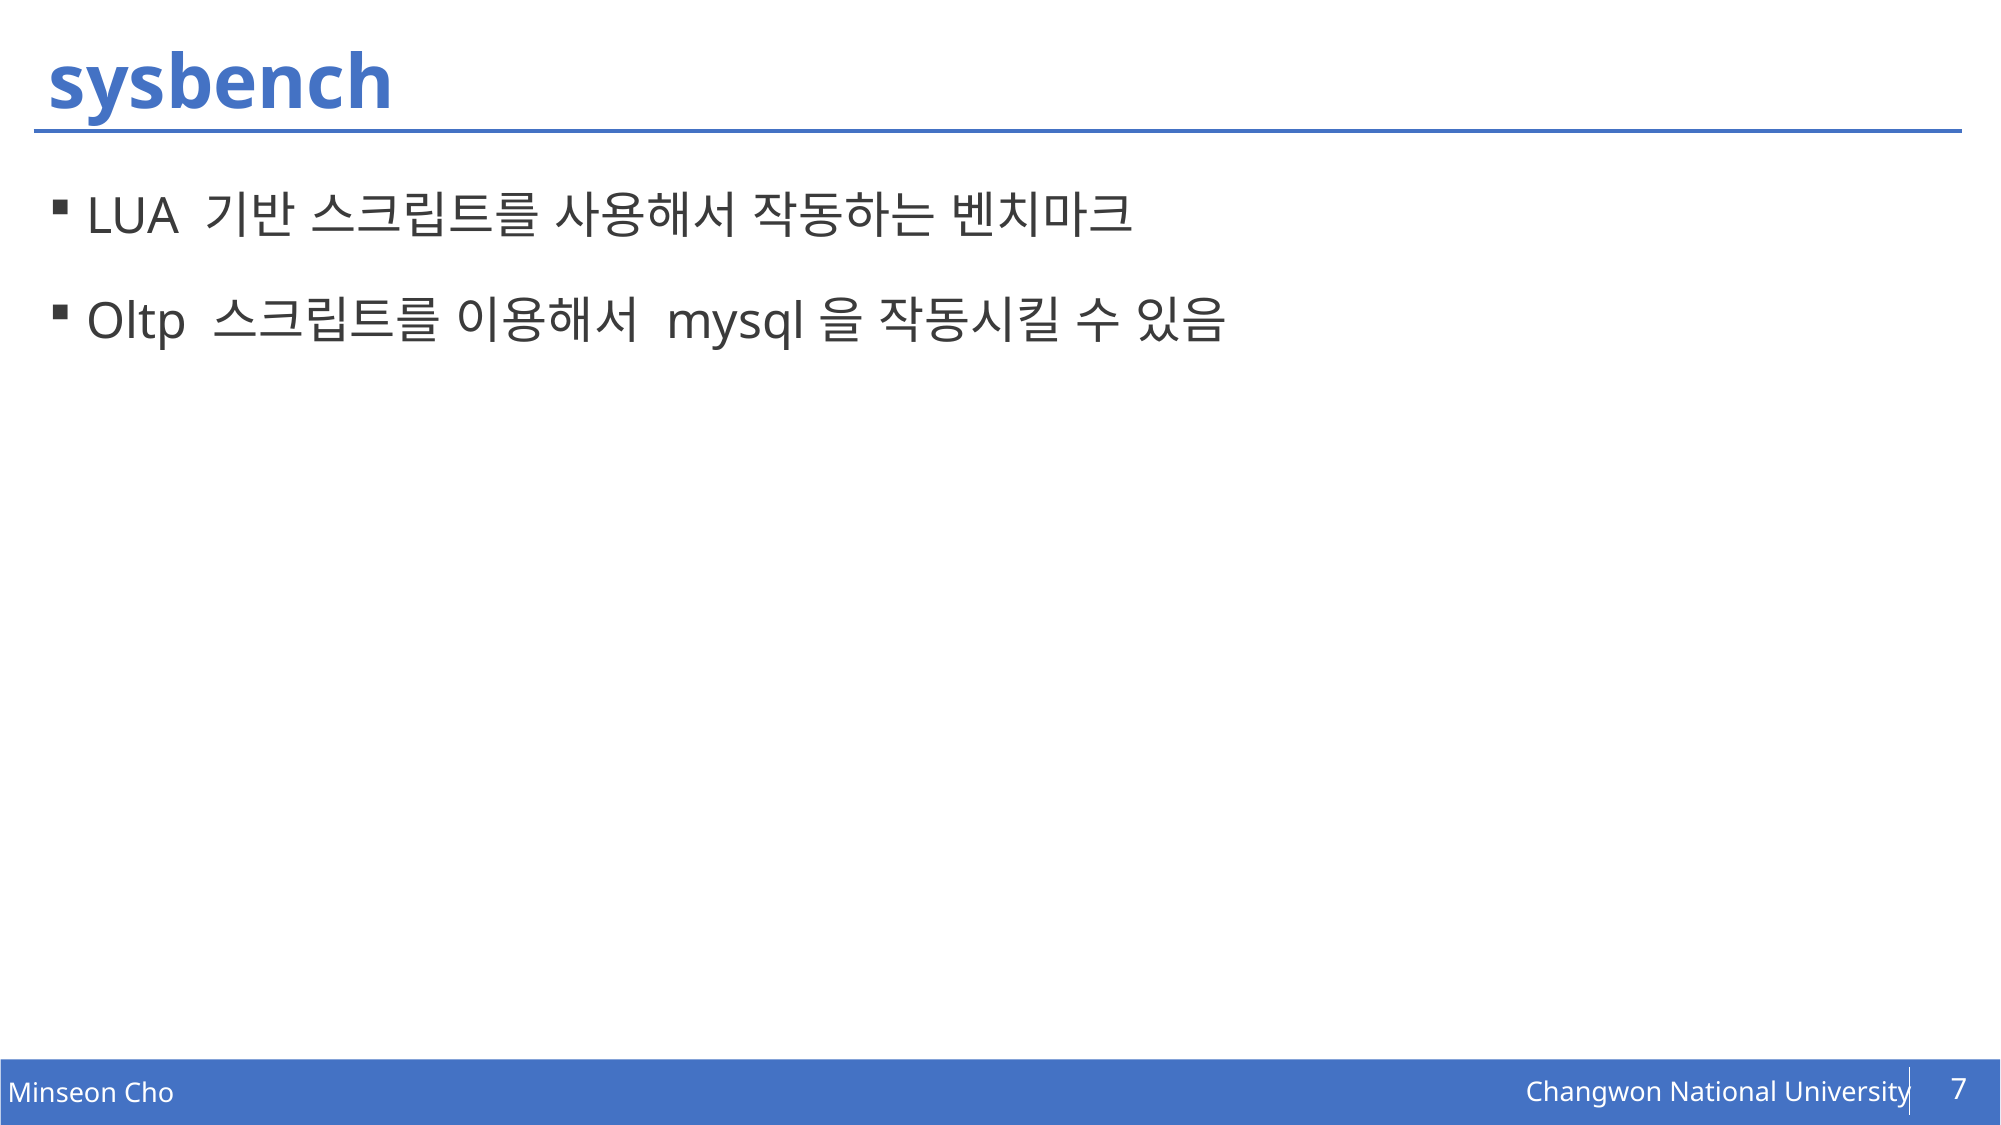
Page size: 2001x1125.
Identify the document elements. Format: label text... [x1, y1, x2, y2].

list LUA 기반 스크립트를 사용해서 작동하는 벤치마크 Oltp 스크립트를 이용해서 mysql을 작동시킬 수 있음 [33, 152, 1963, 997]
slide_number 7 [1922, 1060, 1996, 1121]
title sysbench [33, 27, 1963, 143]
